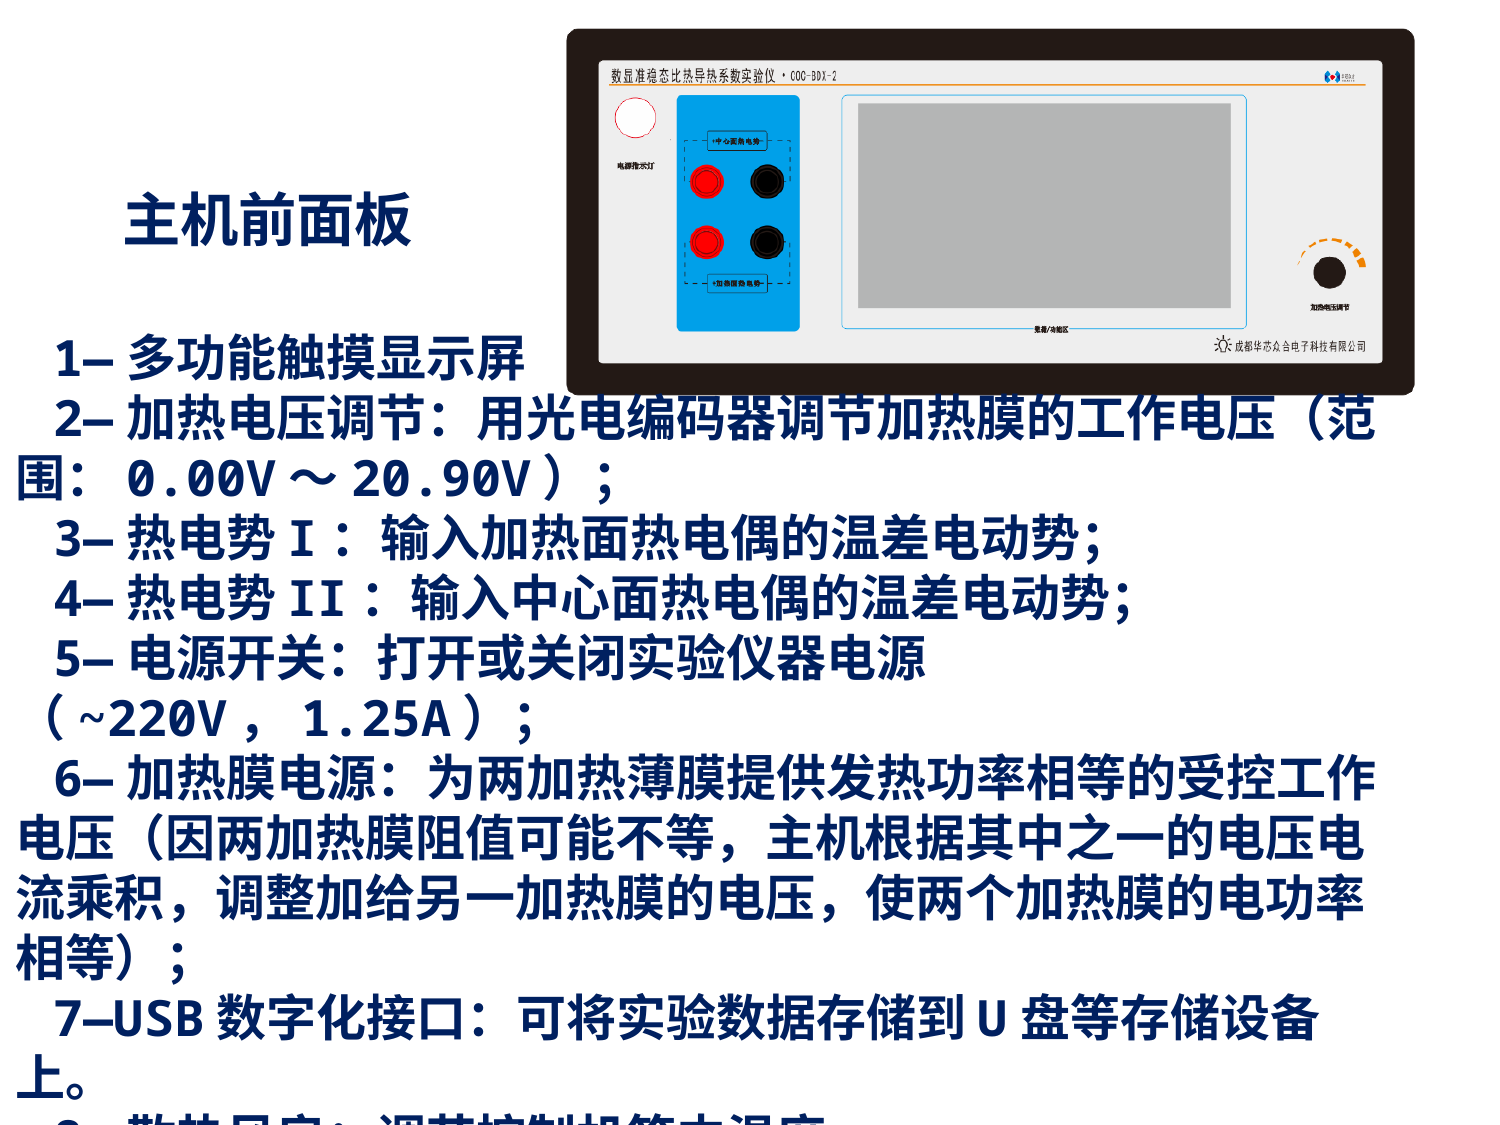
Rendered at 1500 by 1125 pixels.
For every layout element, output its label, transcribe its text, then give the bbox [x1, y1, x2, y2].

text_box 1—多功能触摸显示屏 2—加热电压调节：用光电编码器调节加热膜的工作电压（范围：0.00V～20.90V）； 3—热电势I：输入加热面热电偶的温差电动势； 4—热电势II：输入中心面热电偶的温差电动势； 5—电源开关：打开或关闭实验仪器电源（~220V，1.25A）； 6—加热膜电源：为两加热薄膜提供发热功率相等的受控工作电压（因两加热膜阻值可能不等，主机根据其中之一的电压电流乘积，调整加给另一加热膜的电压，使两个加热膜的电功率相等）； 7—USB数字化接口：可将实验数据存储到U盘等存储设备上。 8—散热风扇：调节控制机箱内温度。 [0, 318, 1430, 1125]
text_box 主机前面板 [107, 175, 429, 261]
picture [562, 23, 1418, 398]
